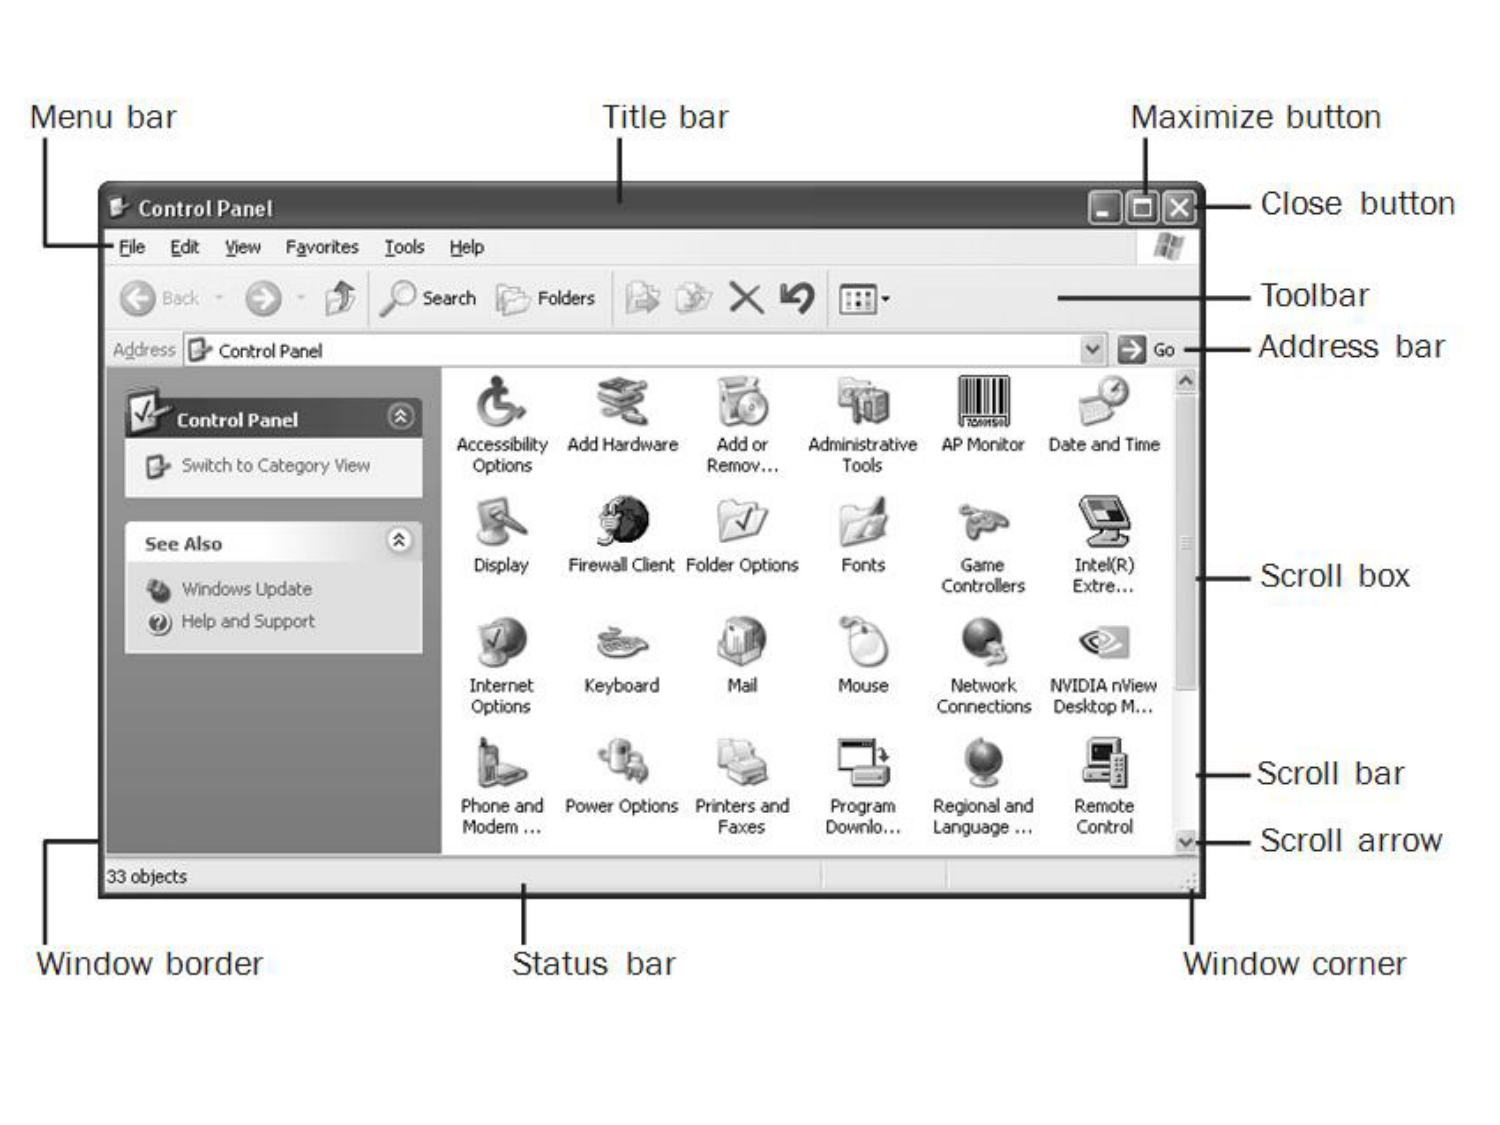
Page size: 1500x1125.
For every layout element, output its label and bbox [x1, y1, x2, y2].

picture [23, 93, 1466, 980]
